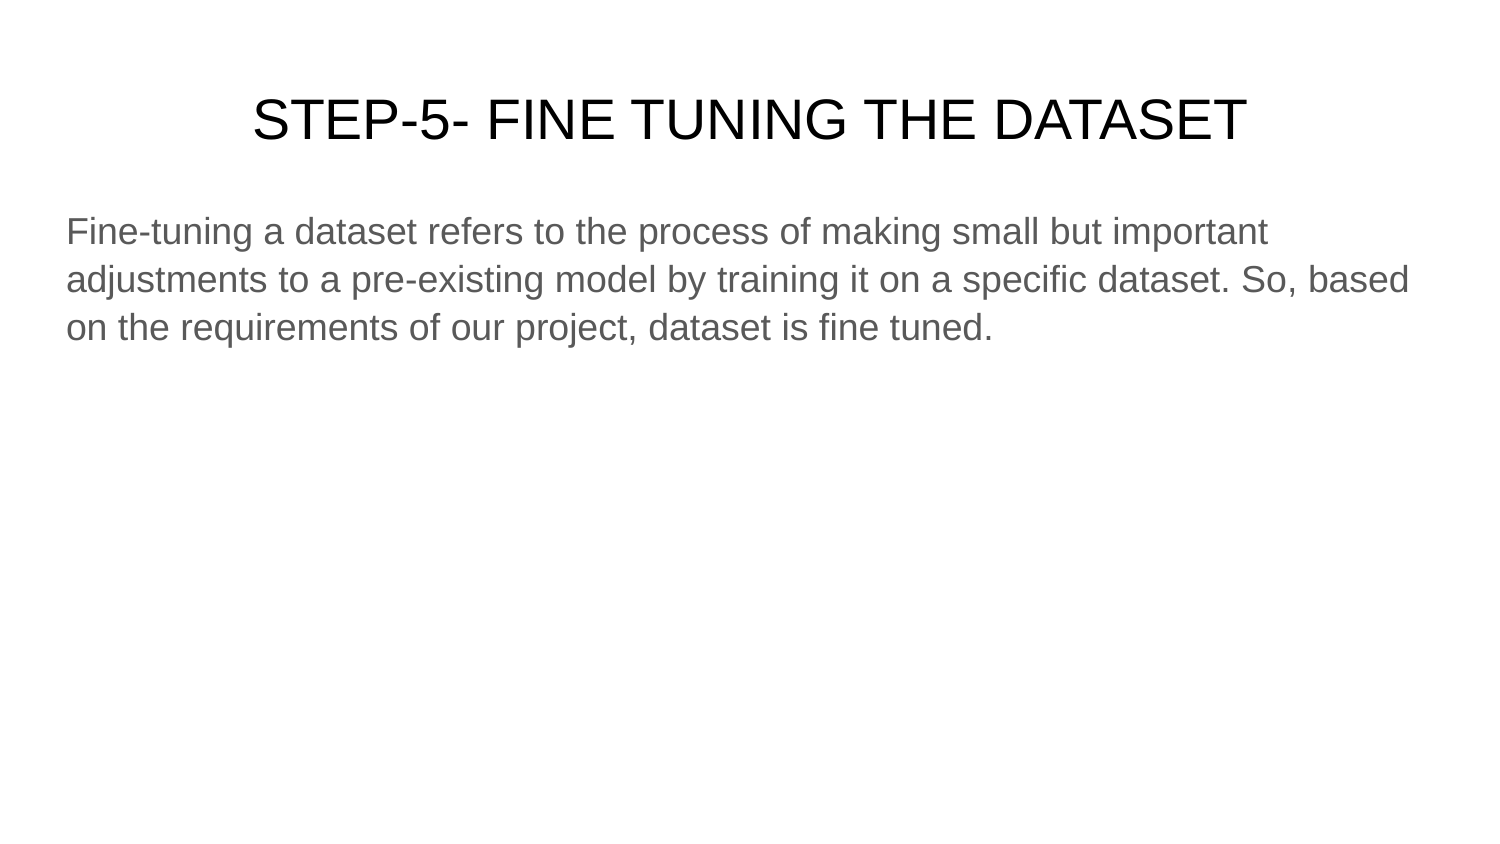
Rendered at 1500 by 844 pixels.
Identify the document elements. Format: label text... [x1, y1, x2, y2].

title STEP-5- FINE TUNING THE DATASET [51, 72, 1449, 167]
list Fine-tuning a dataset refers to the process of making small but important adjustments to a pre-existing model by training it on a specific dataset. So, based on the requirements of our project, dataset is fine tuned. [51, 189, 1449, 750]
